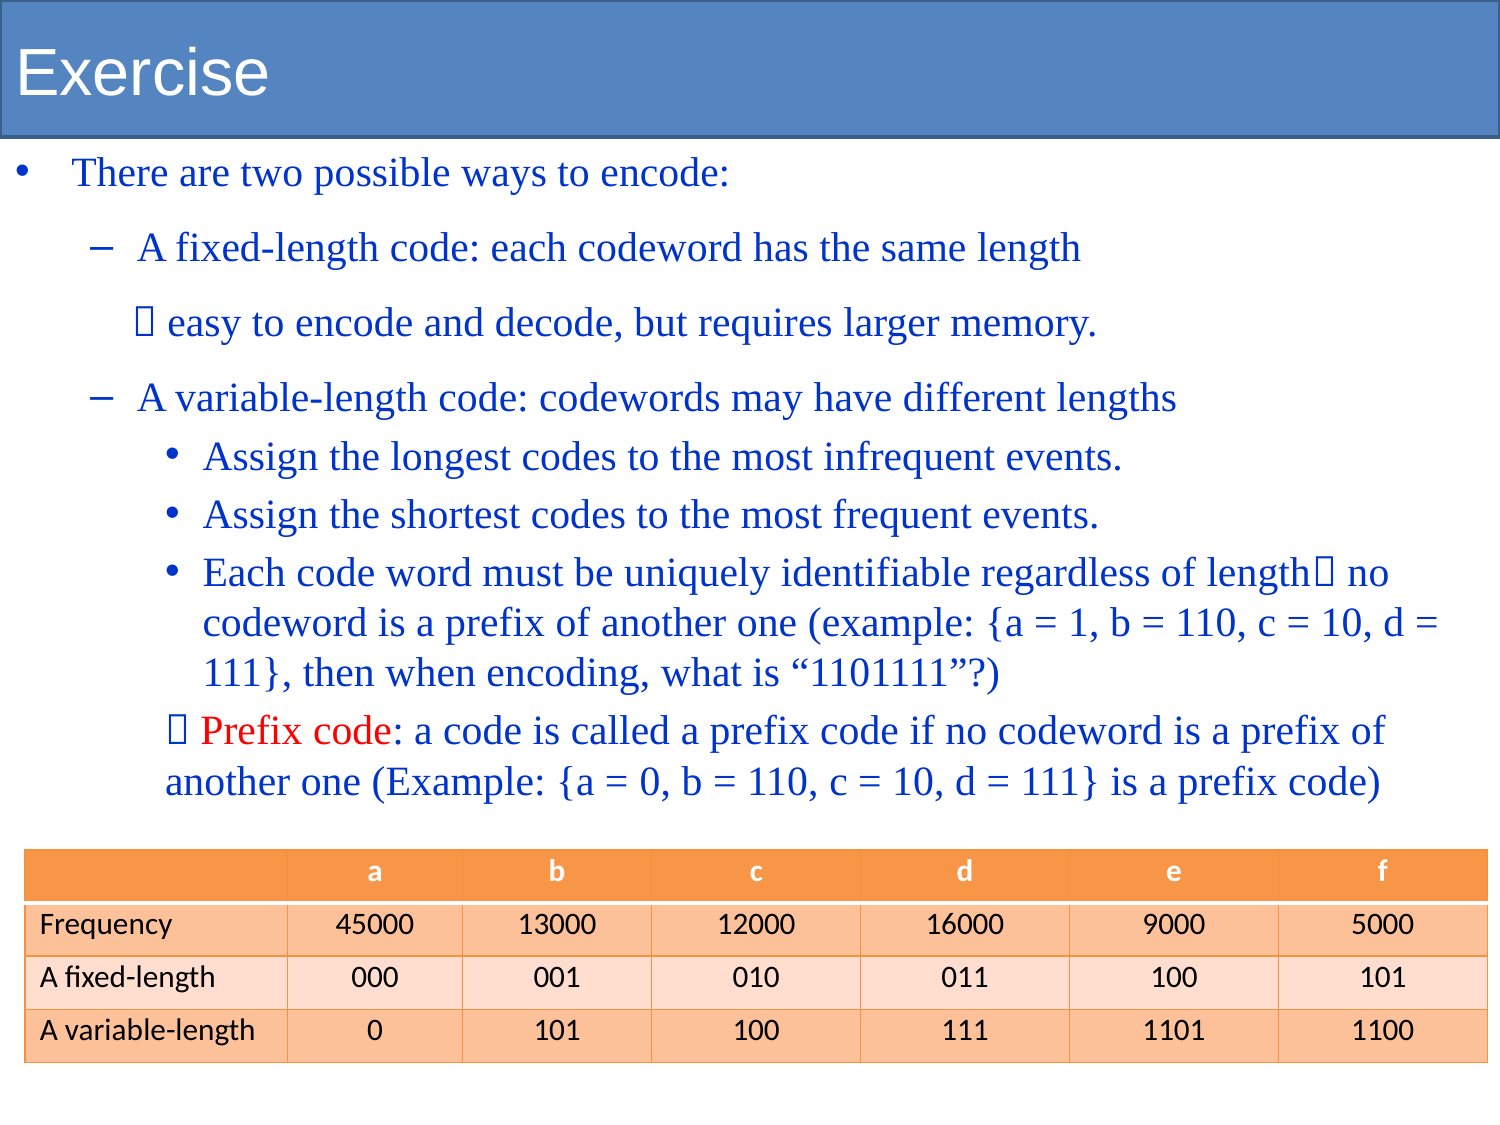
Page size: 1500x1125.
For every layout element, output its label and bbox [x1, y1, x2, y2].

table_cell [652, 905, 860, 955]
table_cell [1070, 905, 1278, 955]
table_cell [1279, 905, 1487, 955]
table_cell [861, 1010, 1069, 1062]
table_cell [463, 957, 651, 1009]
table_cell [861, 905, 1069, 955]
table_header [288, 851, 462, 901]
table_cell [1070, 957, 1278, 1009]
table_cell [1279, 957, 1487, 1009]
table_header [861, 851, 1069, 901]
table_cell [652, 1010, 860, 1062]
table_cell [26, 957, 287, 1009]
table_header [463, 851, 651, 901]
table_cell [463, 1010, 651, 1062]
title [0, 0, 1500, 137]
table_cell [26, 1010, 287, 1062]
table_header [1279, 851, 1487, 901]
table_header [652, 851, 860, 901]
table_cell [288, 957, 462, 1009]
table_header [26, 851, 287, 901]
table_cell [463, 905, 651, 955]
table_cell [1279, 1010, 1487, 1062]
table_cell [26, 905, 287, 955]
table_cell [288, 905, 462, 955]
table_cell [288, 1010, 462, 1062]
table_cell [652, 957, 860, 1009]
table_cell [1070, 1010, 1278, 1062]
table_header [1070, 851, 1278, 901]
table_cell [861, 957, 1069, 1009]
list [0, 137, 1500, 1025]
